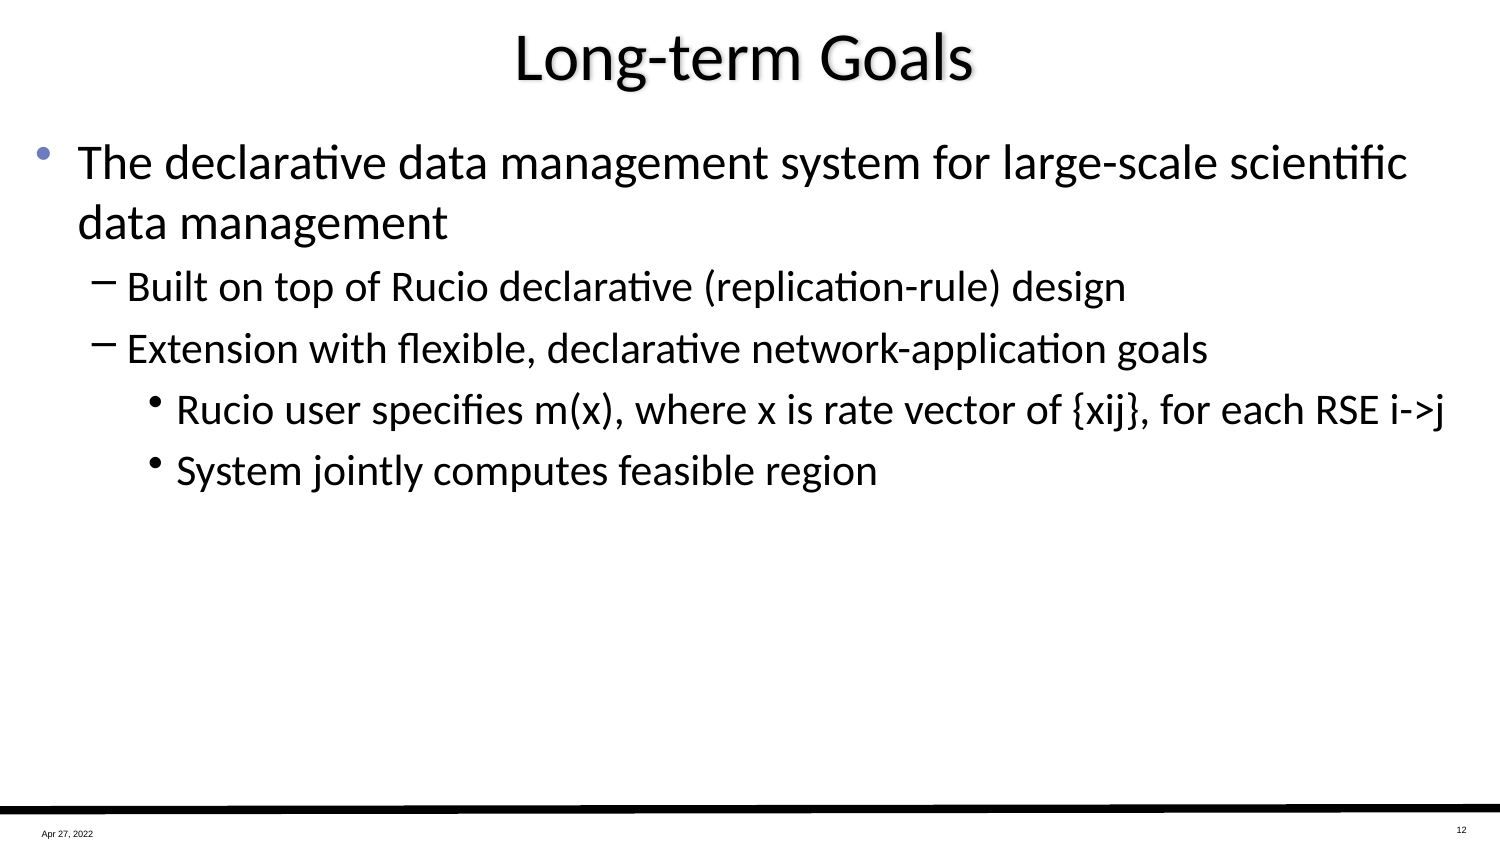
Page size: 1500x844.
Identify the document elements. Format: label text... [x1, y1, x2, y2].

title Long-term Goals [41, 10, 1447, 96]
list The declarative data management system for large-scale scientific data management Built on top of Rucio declarative (replication-rule) design Extension with flexible, declarative network-application goals Rucio user specifies m(x), where x is rate vector of {xij}, for each RSE i->j System jointly computes feasible region [20, 121, 1474, 779]
